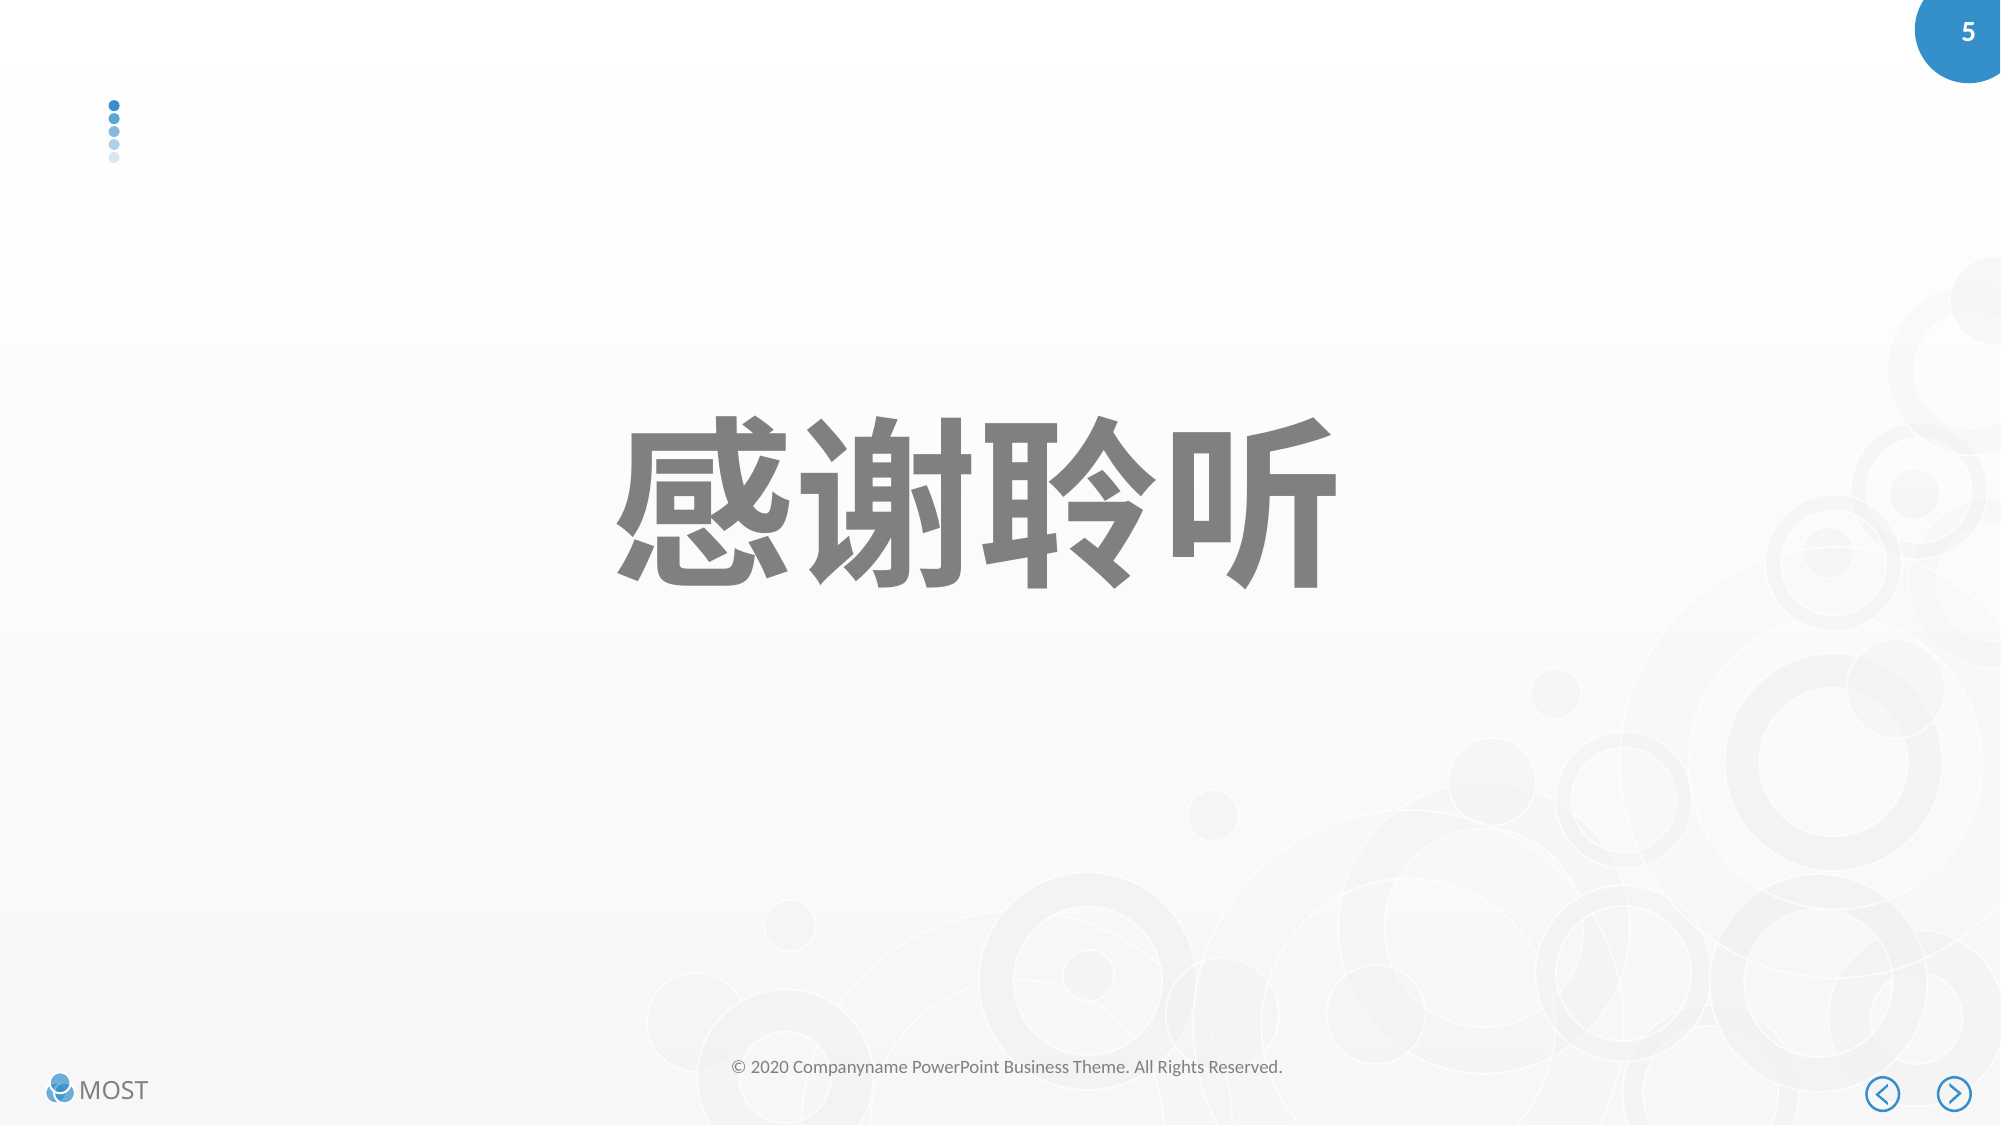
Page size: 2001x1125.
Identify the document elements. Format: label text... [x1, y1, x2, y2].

text_box 感谢聆听 [596, 381, 1404, 617]
